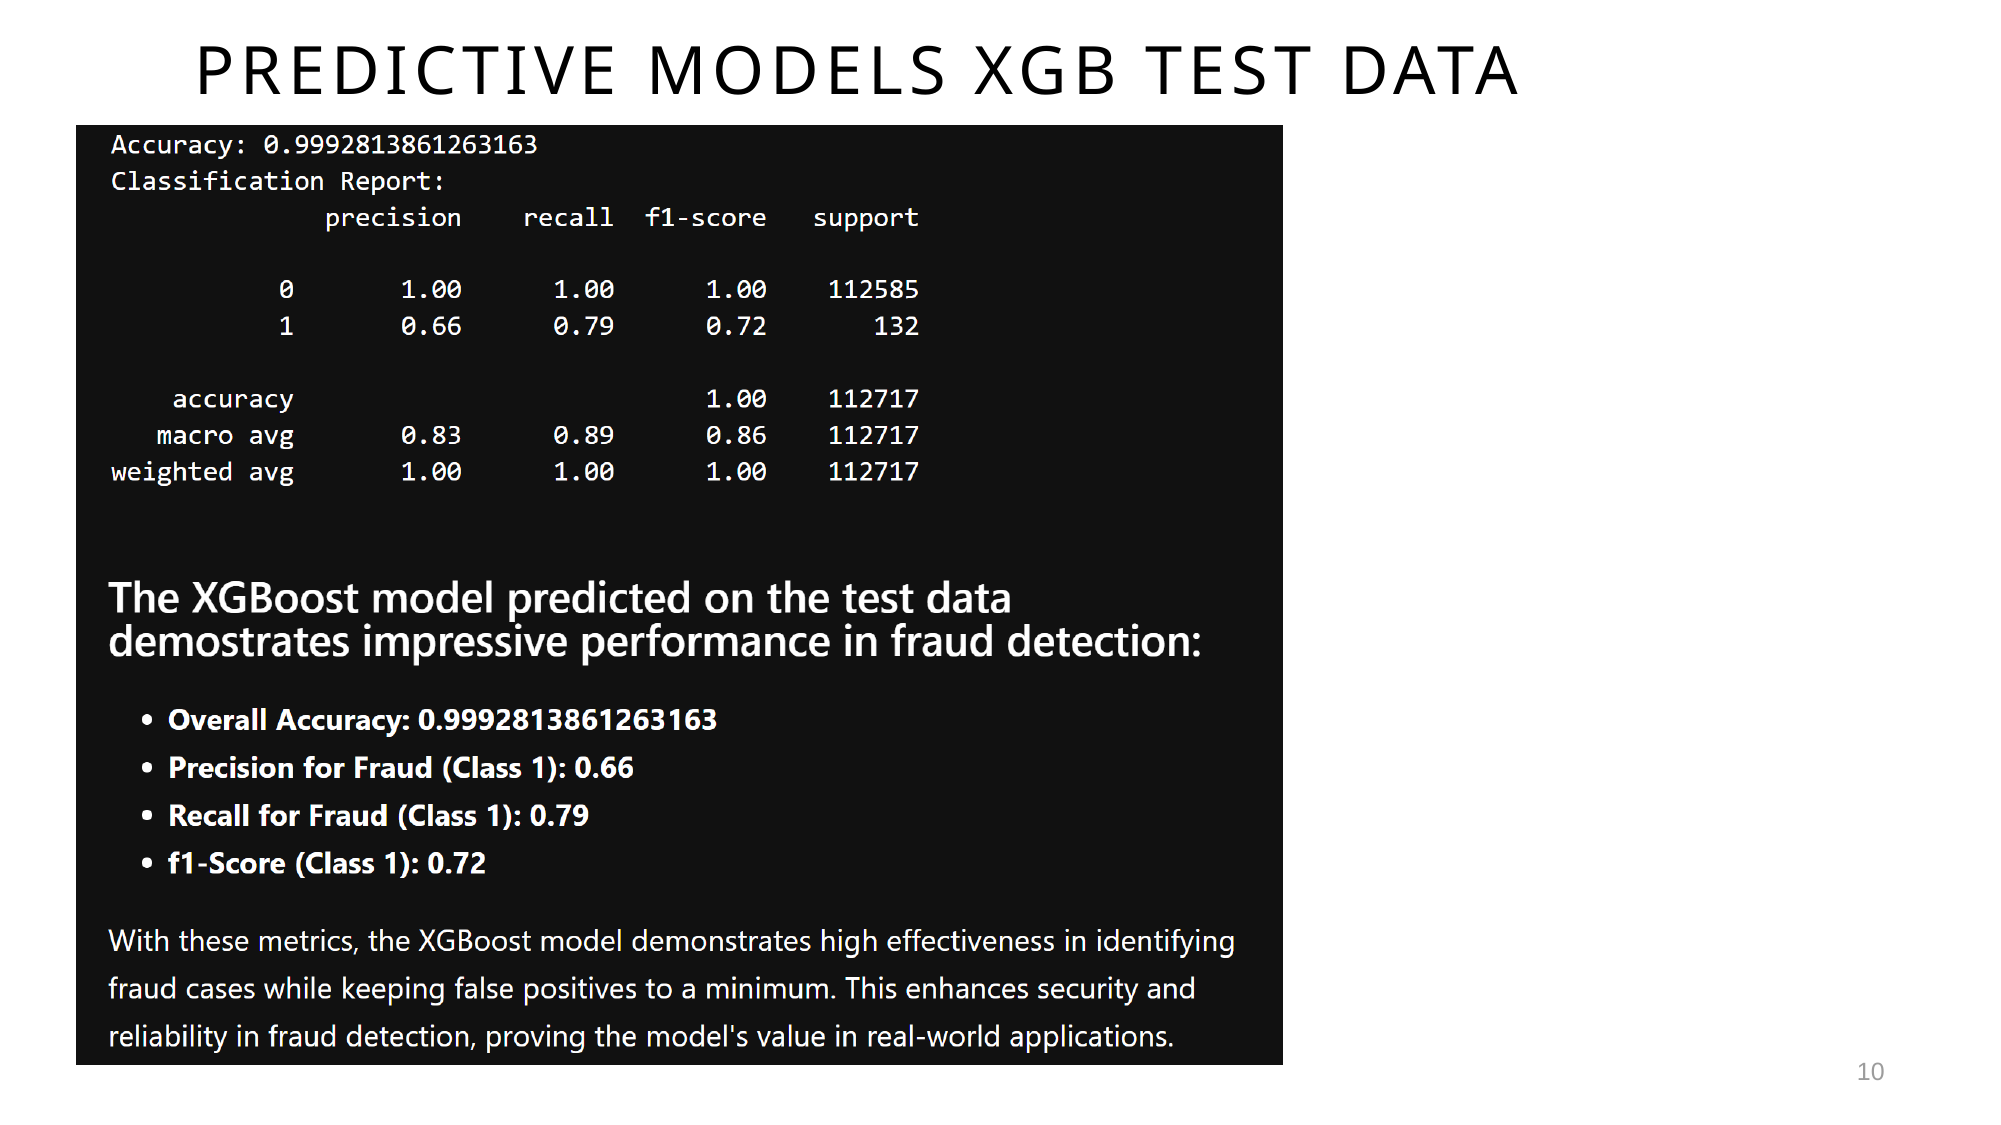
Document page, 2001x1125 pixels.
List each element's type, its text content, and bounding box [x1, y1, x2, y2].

picture [75, 124, 1283, 1065]
slide_number 10 [1449, 1040, 1900, 1101]
text_box Predictive Models XGB Test data [194, 36, 1806, 187]
